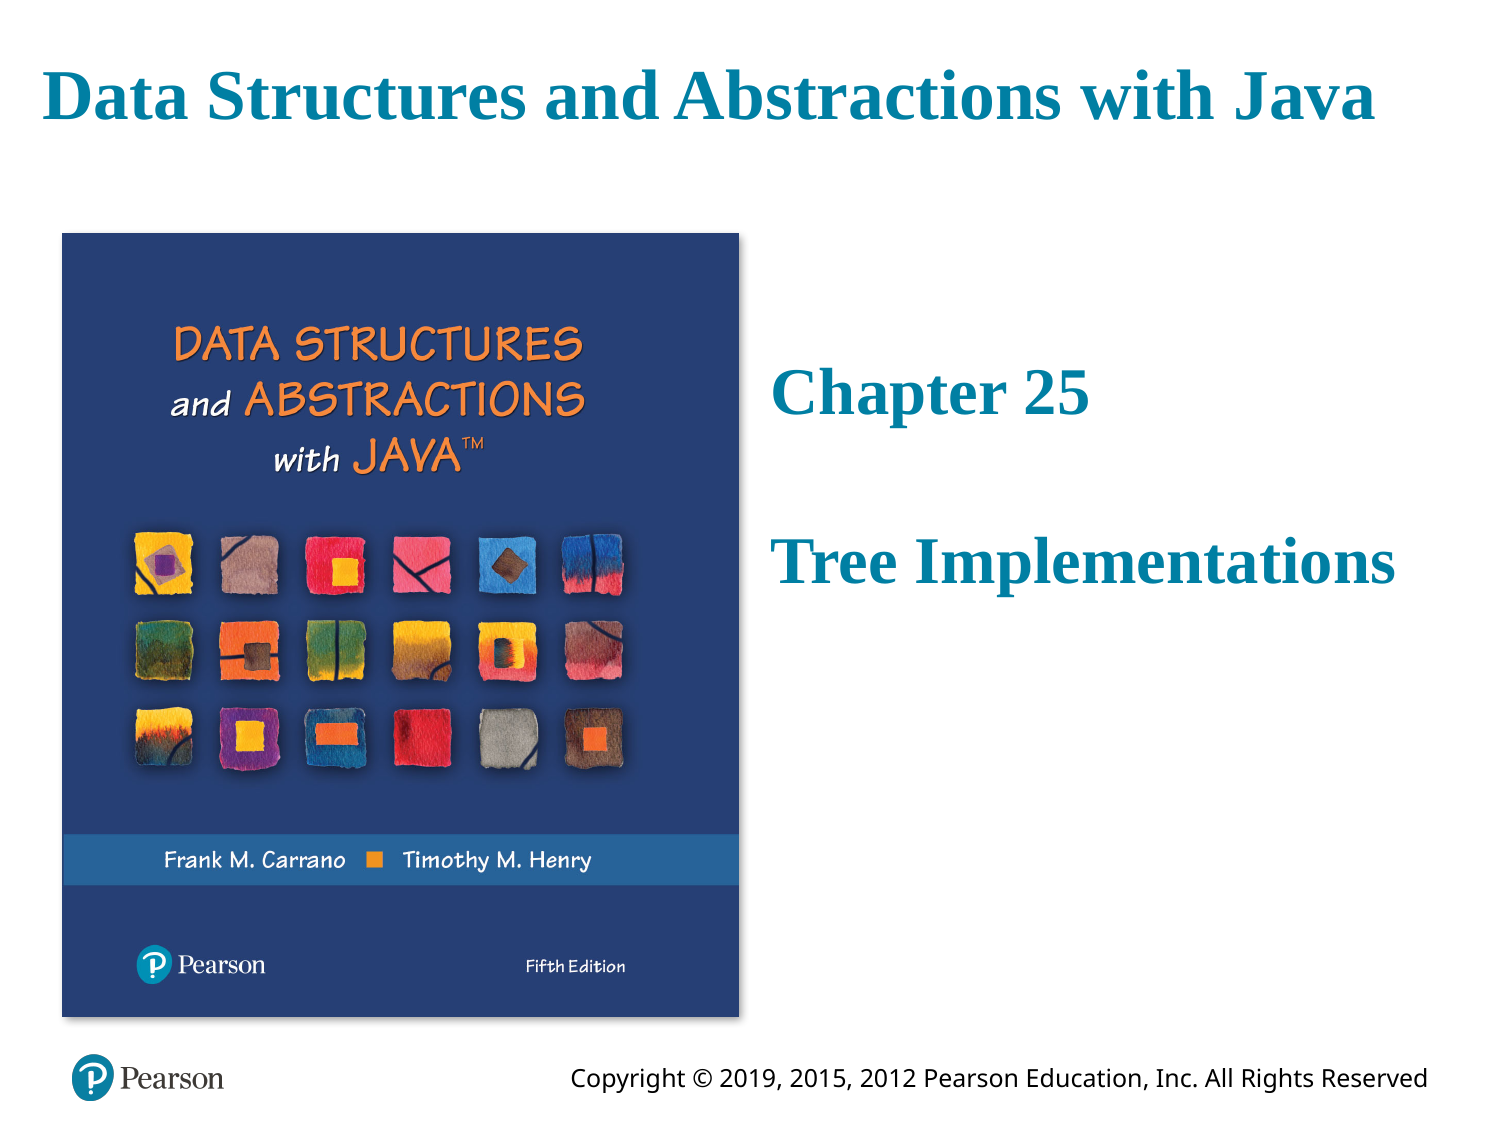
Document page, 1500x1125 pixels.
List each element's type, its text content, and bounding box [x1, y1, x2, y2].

text_box Tree Implementations [770, 516, 1416, 623]
picture [72, 1054, 88, 1070]
text_box Chapter 25 [770, 347, 1371, 482]
title Data Structures and Abstractions with Java [41, 0, 1440, 135]
picture [80, 1063, 106, 1088]
picture [72, 1087, 83, 1101]
picture [61, 232, 740, 1017]
picture [98, 1054, 224, 1101]
